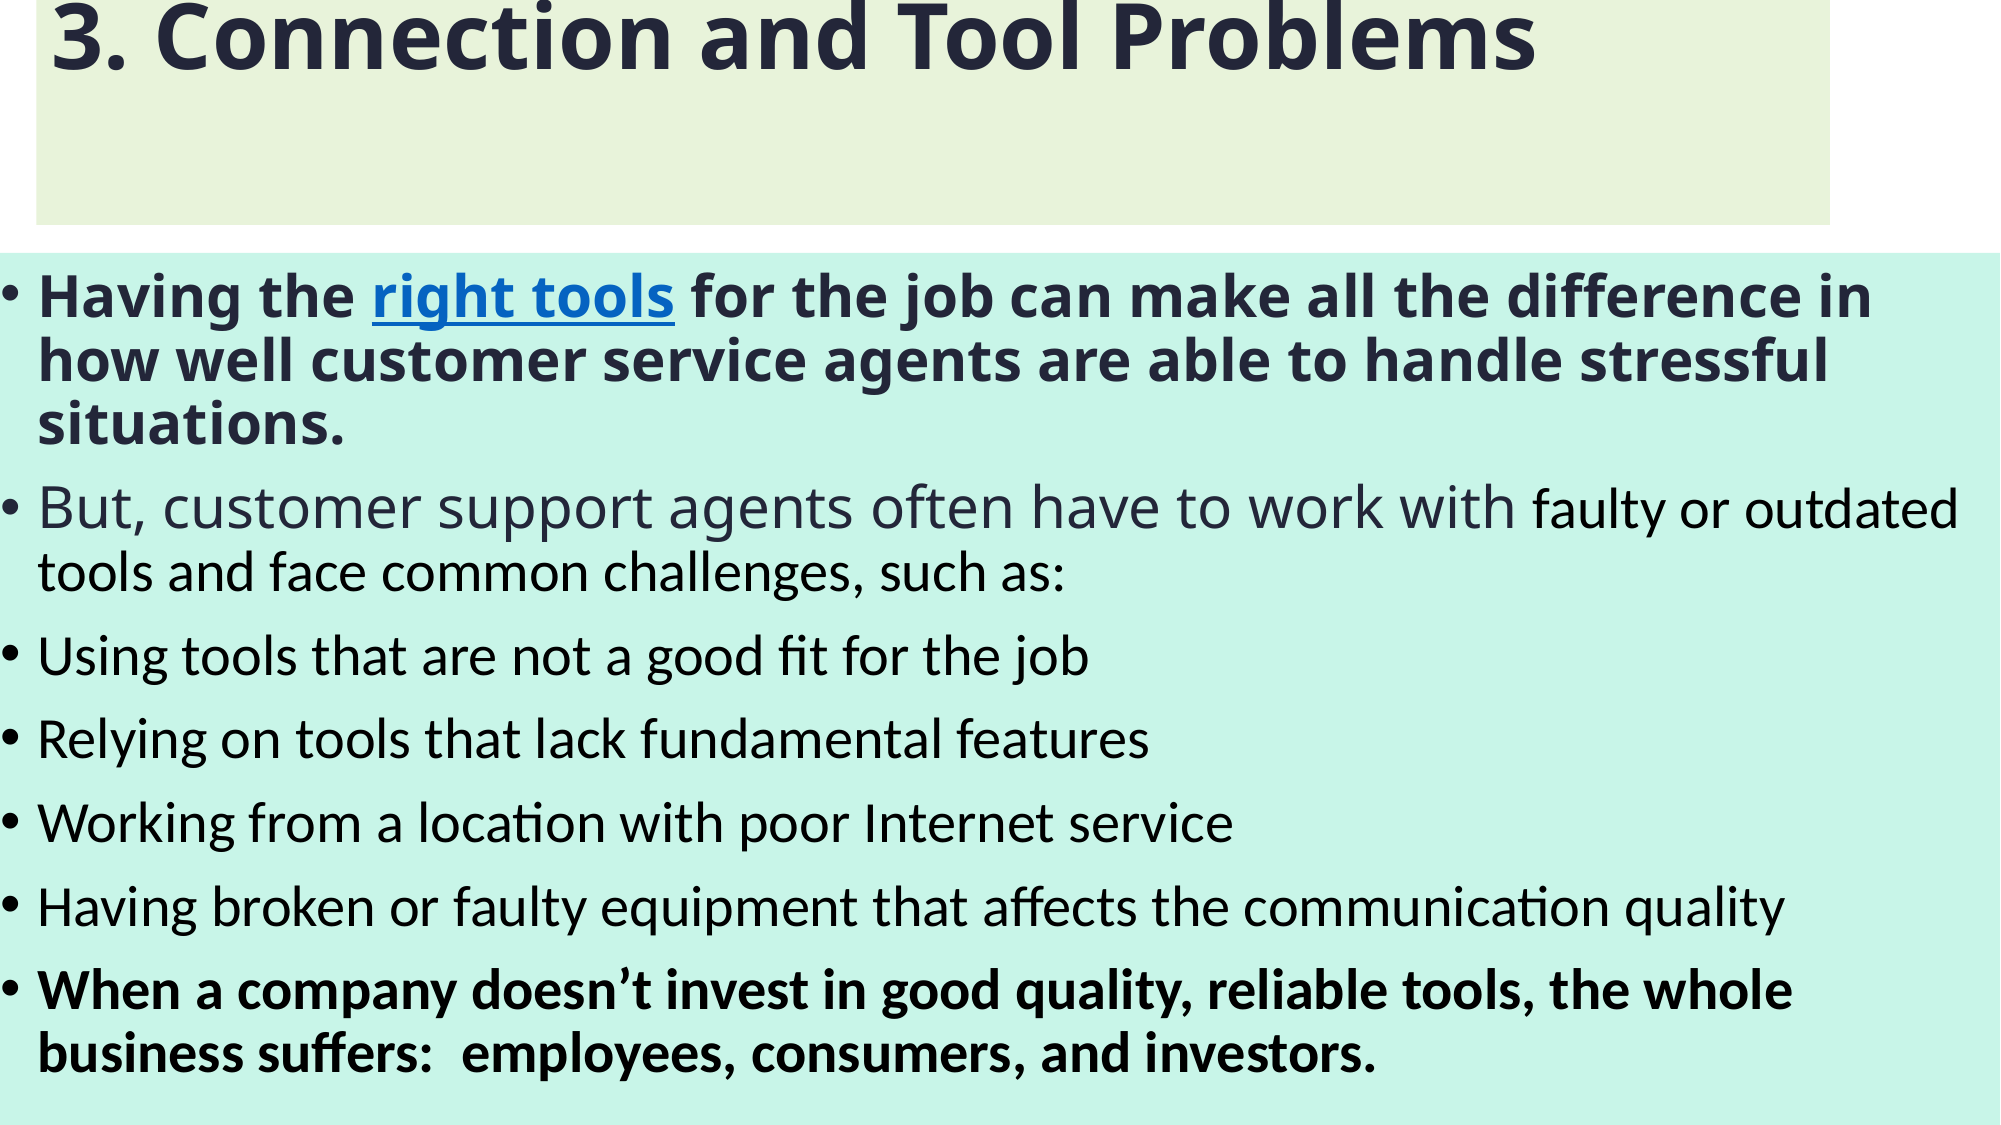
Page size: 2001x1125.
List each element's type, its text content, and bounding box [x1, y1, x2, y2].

title 3. Connection and Tool Problems [36, 0, 1830, 225]
list Having the right tools for the job can make all the difference in how well customer service agents are able to handle stressful situations. But, customer support agents often have to work with faulty or outdated tools and face common challenges, such as: Using tools that are not a good fit for the job Relying on tools that lack fundamental features Working from a location with poor Internet service Having broken or faulty equipment that affects the communication quality When a company doesn’t invest in good quality, reliable tools, the whole business suffers: employees, consumers, and investors. [0, 252, 2000, 1125]
